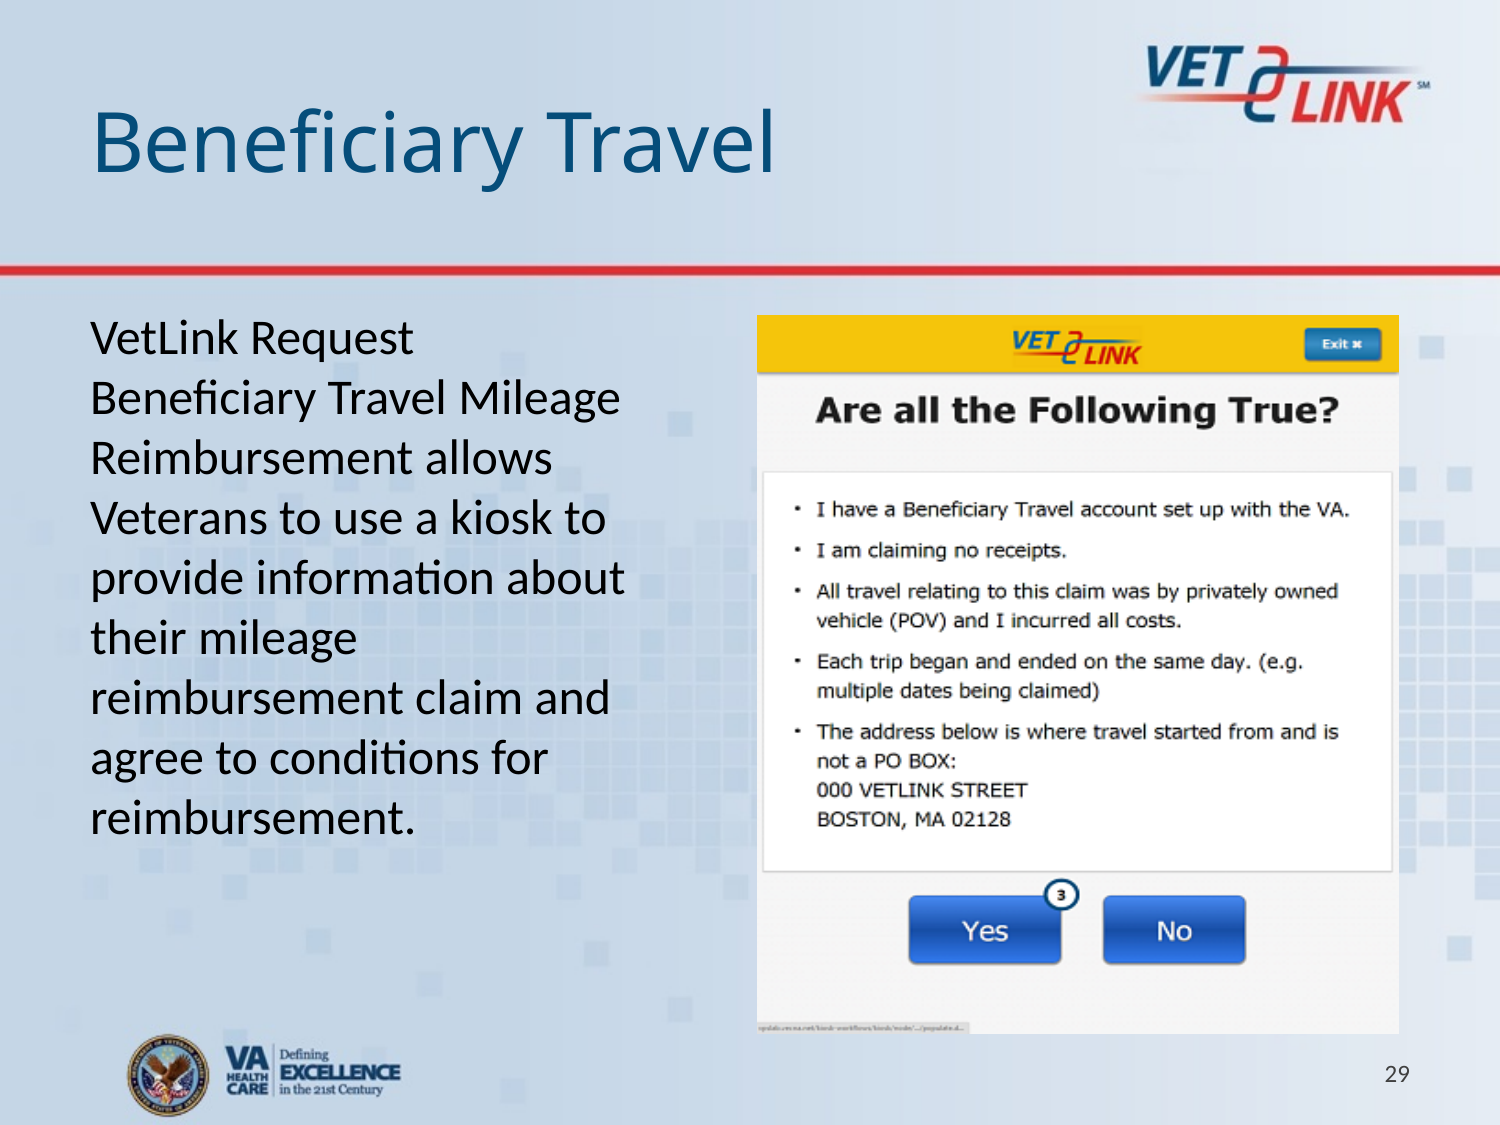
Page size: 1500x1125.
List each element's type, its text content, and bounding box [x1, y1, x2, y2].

slide_number 29 [1074, 1042, 1425, 1103]
title Beneficiary Travel [75, 45, 1130, 233]
list VetLink Request Beneficiary Travel Mileage Reimbursement allows Veterans to use a kiosk to provide information about their mileage reimbursement claim and agree to conditions for reimbursement. [75, 296, 666, 1019]
picture [0, 0, 1500, 1125]
